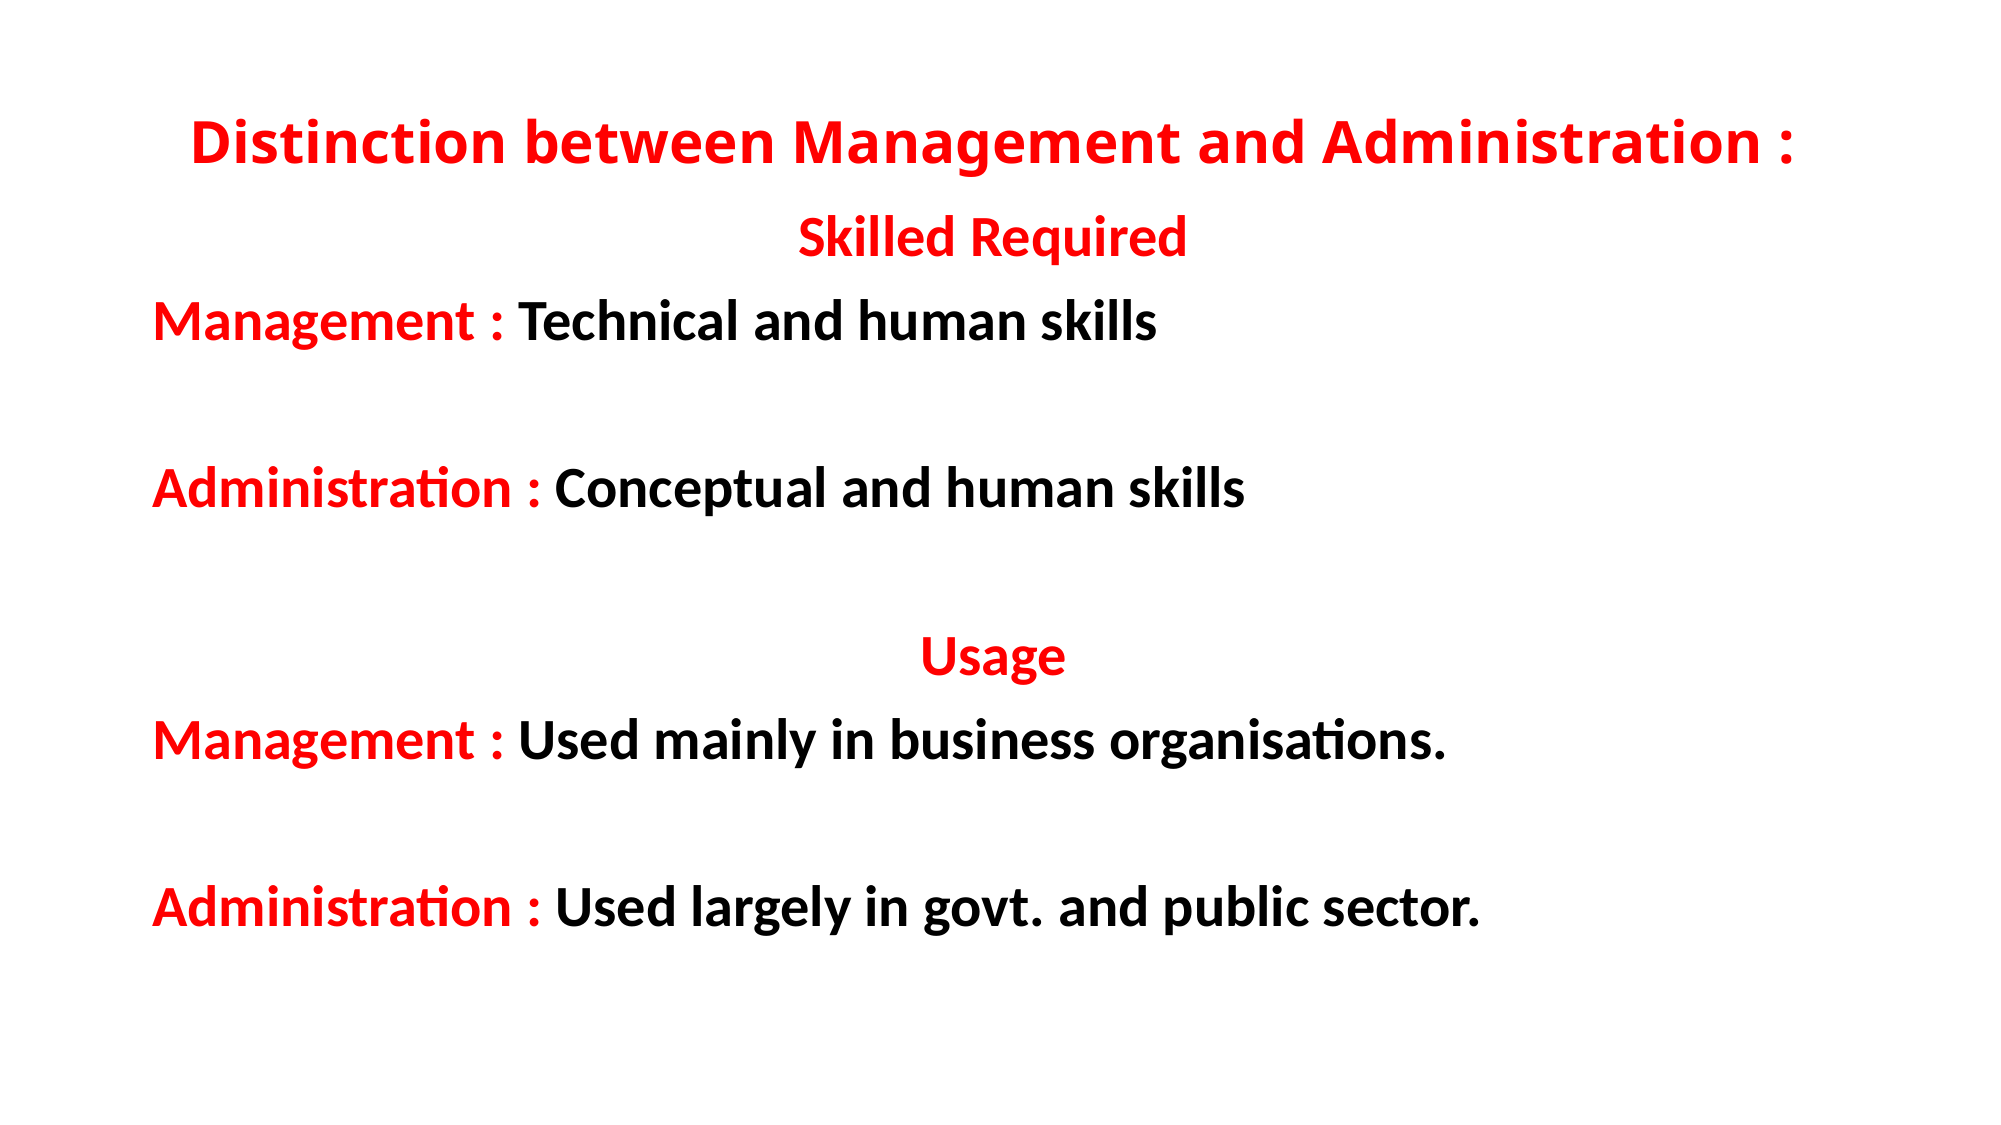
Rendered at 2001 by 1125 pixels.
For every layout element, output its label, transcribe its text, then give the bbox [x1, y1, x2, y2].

title Distinction between Management and Administration : [137, 69, 1863, 198]
list Skilled Required Management : Technical and human skills Administration : Conceptual and human skills Usage Management : Used mainly in business organisations. Administration : Used largely in govt. and public sector. [137, 198, 1863, 1017]
